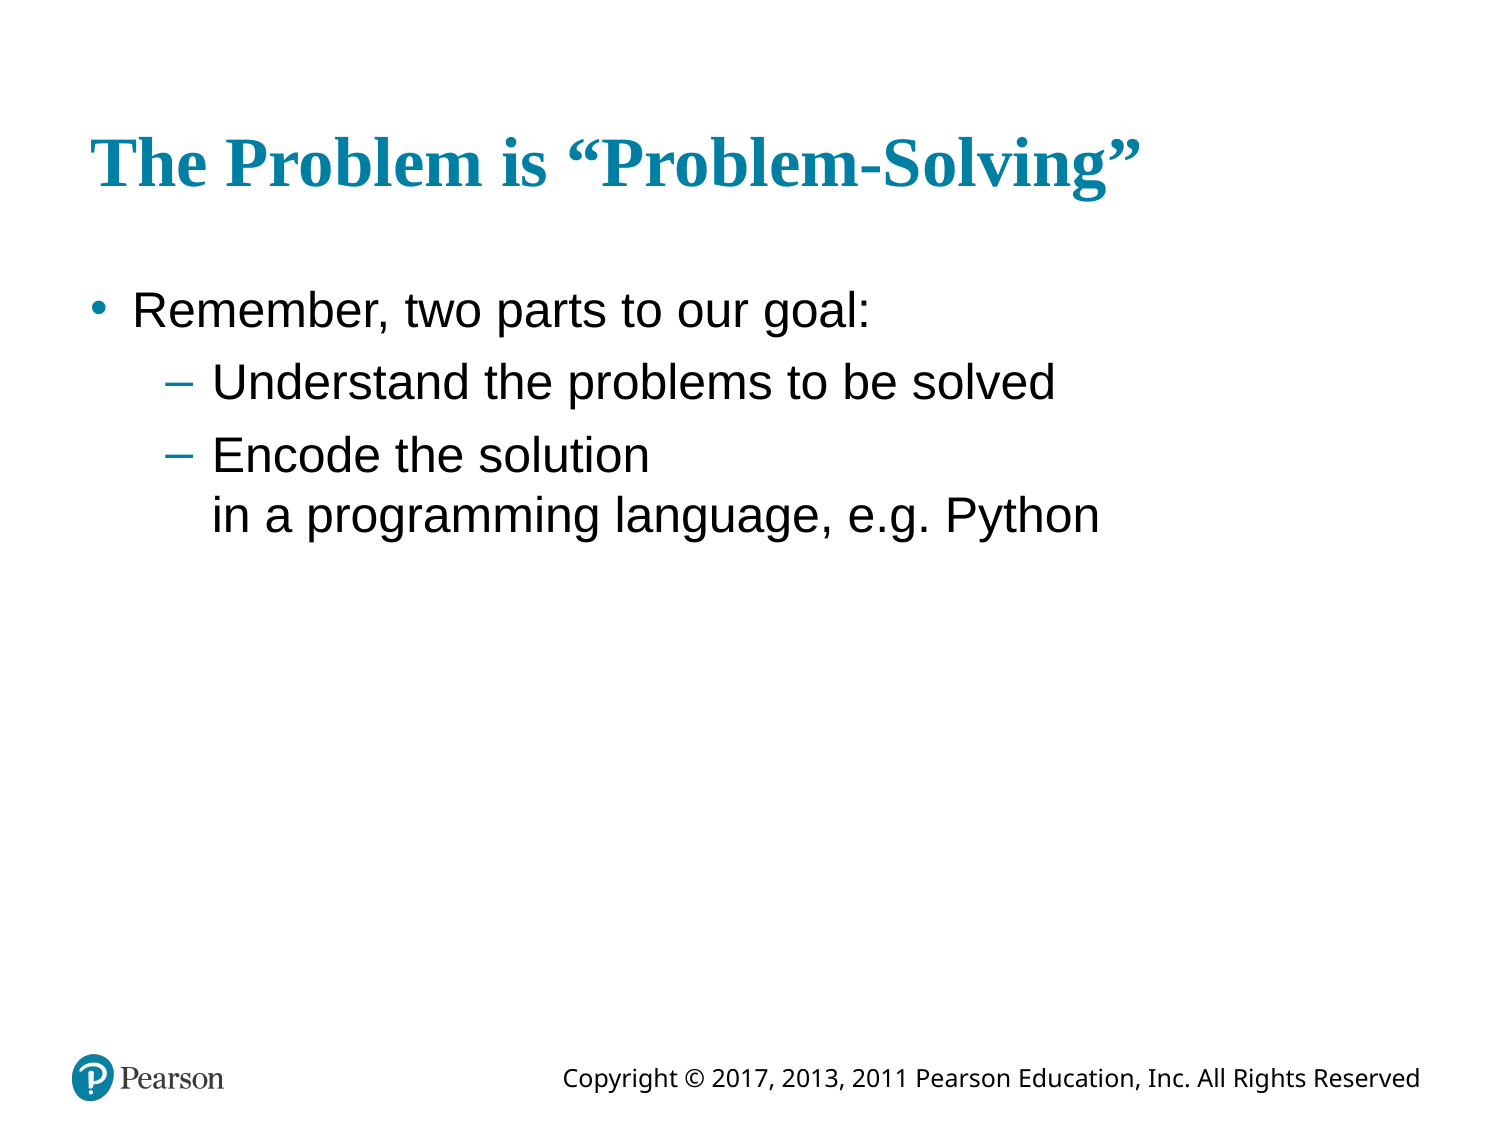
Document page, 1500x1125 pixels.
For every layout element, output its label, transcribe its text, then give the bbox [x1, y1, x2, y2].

picture [72, 1087, 83, 1101]
title The Problem is “Problem-Solving” [75, 35, 1425, 216]
picture [98, 1054, 224, 1101]
picture [80, 1063, 106, 1088]
list Remember, two parts to our goal: Understand the problems to be solved Encode the solution in a programming language, e.g. Python [75, 262, 1425, 1005]
picture [72, 1054, 88, 1070]
